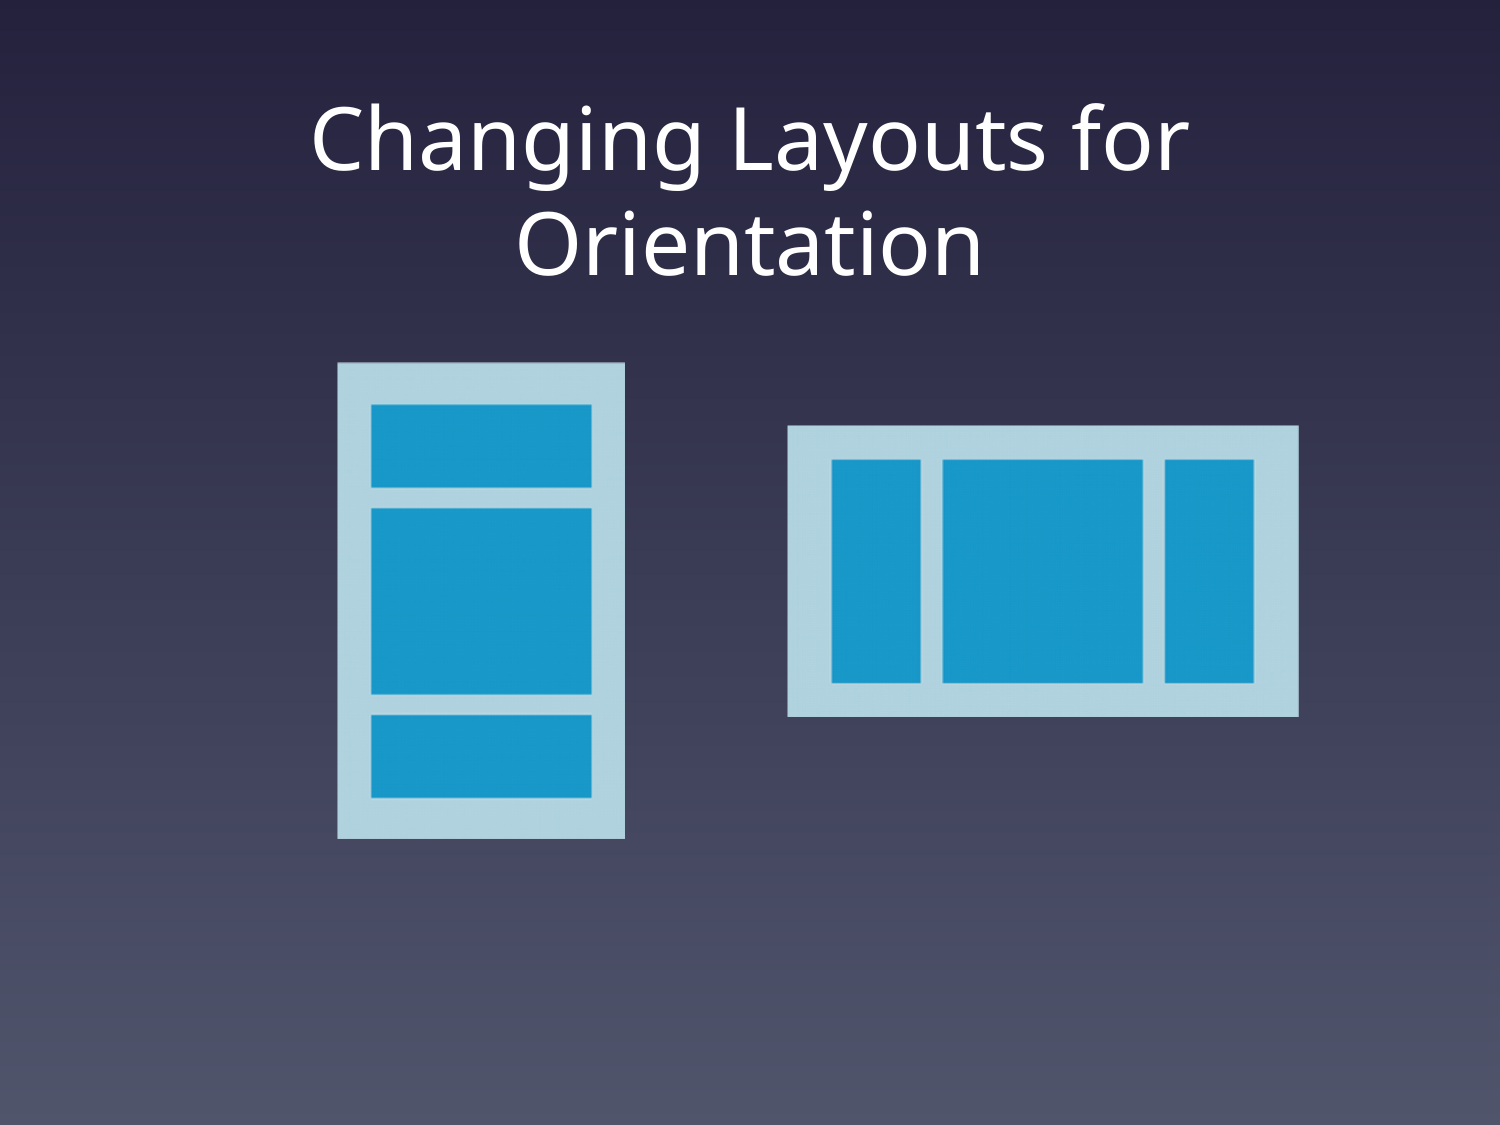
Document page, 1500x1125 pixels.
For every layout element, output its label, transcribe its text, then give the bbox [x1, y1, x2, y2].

picture [242, 363, 720, 838]
picture [787, 424, 1299, 718]
title Changing Layouts for Orientation [75, 75, 1425, 302]
